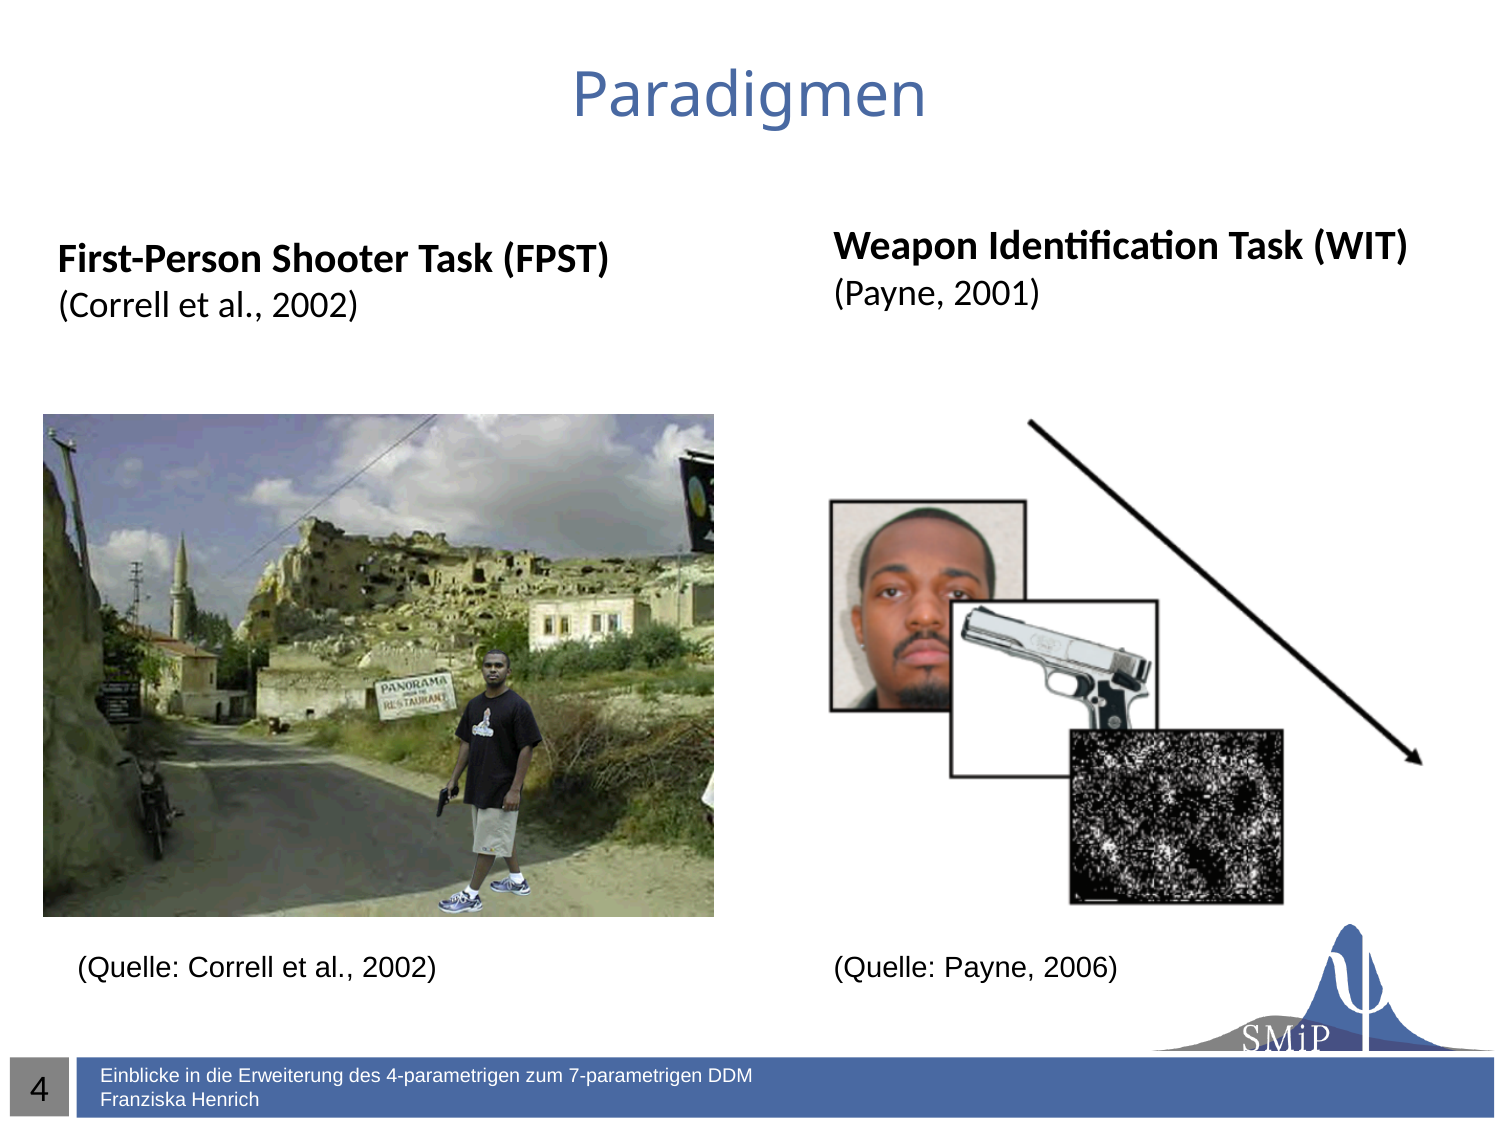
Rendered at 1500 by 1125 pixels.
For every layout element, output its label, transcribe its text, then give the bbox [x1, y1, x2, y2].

picture [1151, 924, 1495, 940]
picture [42, 413, 714, 918]
text_box First-Person Shooter Task (FPST) (Correll et al., 2002) [43, 222, 731, 333]
picture [818, 411, 1434, 915]
text_box Weapon Identification Task (WIT) (Payne, 2001) [818, 210, 1500, 321]
text_box (Quelle: Correll et al., 2002) [62, 940, 748, 1083]
list (Quelle: Payne, 2006) [818, 940, 1500, 1083]
title Paradigmen [75, 45, 1425, 138]
